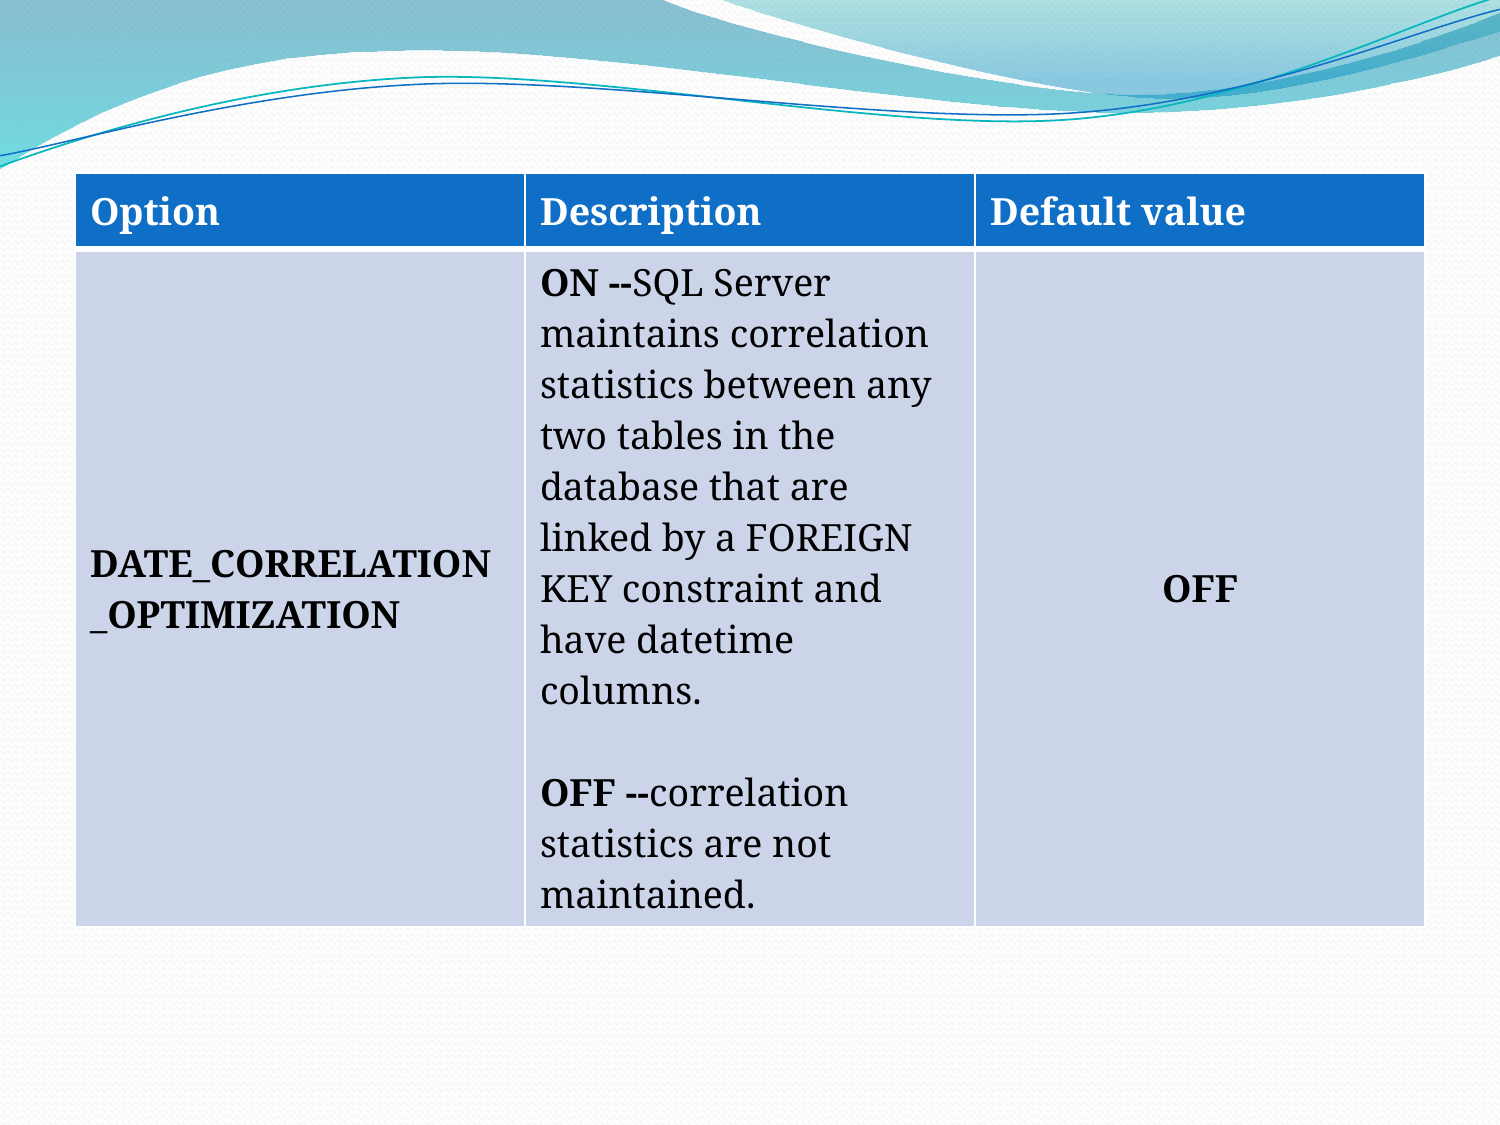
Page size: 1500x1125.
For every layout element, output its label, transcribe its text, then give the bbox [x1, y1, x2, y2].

table_cell DATE_CORRELATION _OPTIMIZATION [76, 252, 524, 926]
table_cell ON --SQL Server maintains correlation statistics between any two tables in the database that are linked by a FOREIGN KEY constraint and have datetime columns. OFF --correlation statistics are not maintained. [526, 252, 974, 926]
table_cell OFF [976, 252, 1424, 926]
table_header Option [76, 174, 524, 246]
table_header Description [526, 174, 974, 246]
table_header Default value [976, 174, 1424, 246]
